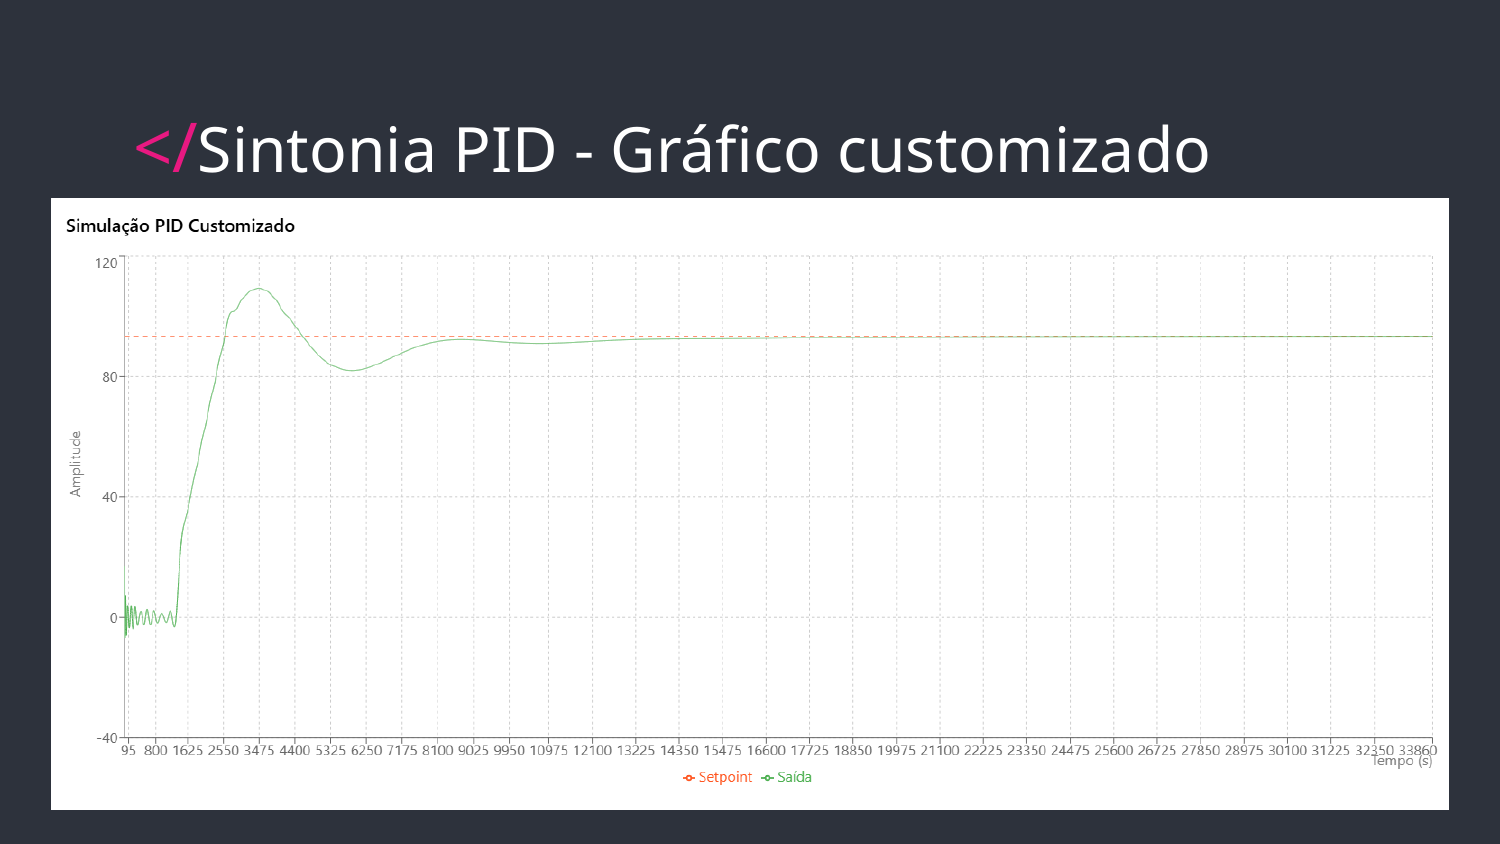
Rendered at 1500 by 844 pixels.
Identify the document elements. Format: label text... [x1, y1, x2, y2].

title </Sintonia PID - Gráfico customizado [118, 88, 1431, 183]
picture [51, 198, 1449, 810]
